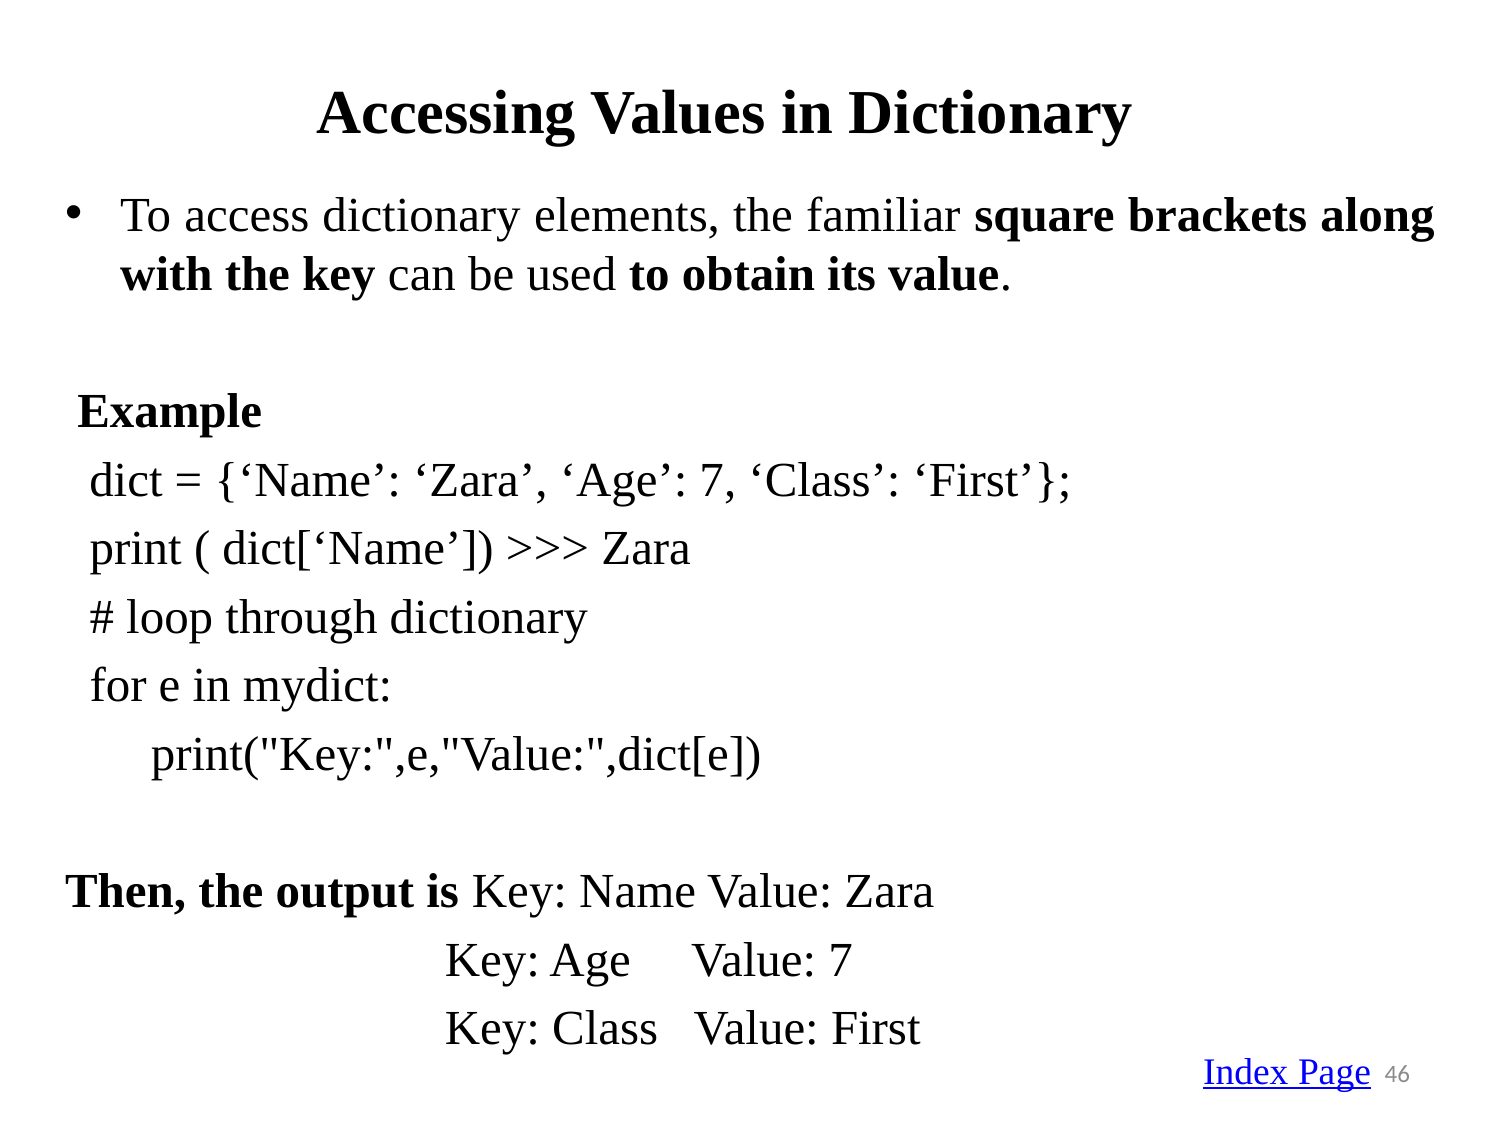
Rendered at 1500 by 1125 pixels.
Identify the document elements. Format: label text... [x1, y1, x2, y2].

slide_number 46 [1074, 1042, 1425, 1103]
text_box Index Page [1188, 1039, 1387, 1100]
list To access dictionary elements, the familiar square brackets along with the key can be used to obtain its value. Example dict = {‘Name’: ‘Zara’, ‘Age’: 7, ‘Class’: ‘First’}; print ( dict[‘Name’]) >>> Zara # loop through dictionary for e in mydict: print("Key:",e,"Value:",dict[e]) Then, the output is Key: Name Value: Zara Key: Age Value: 7 Key: Class Value: First [50, 174, 1450, 1063]
title Accessing Values in Dictionary [50, 37, 1400, 174]
